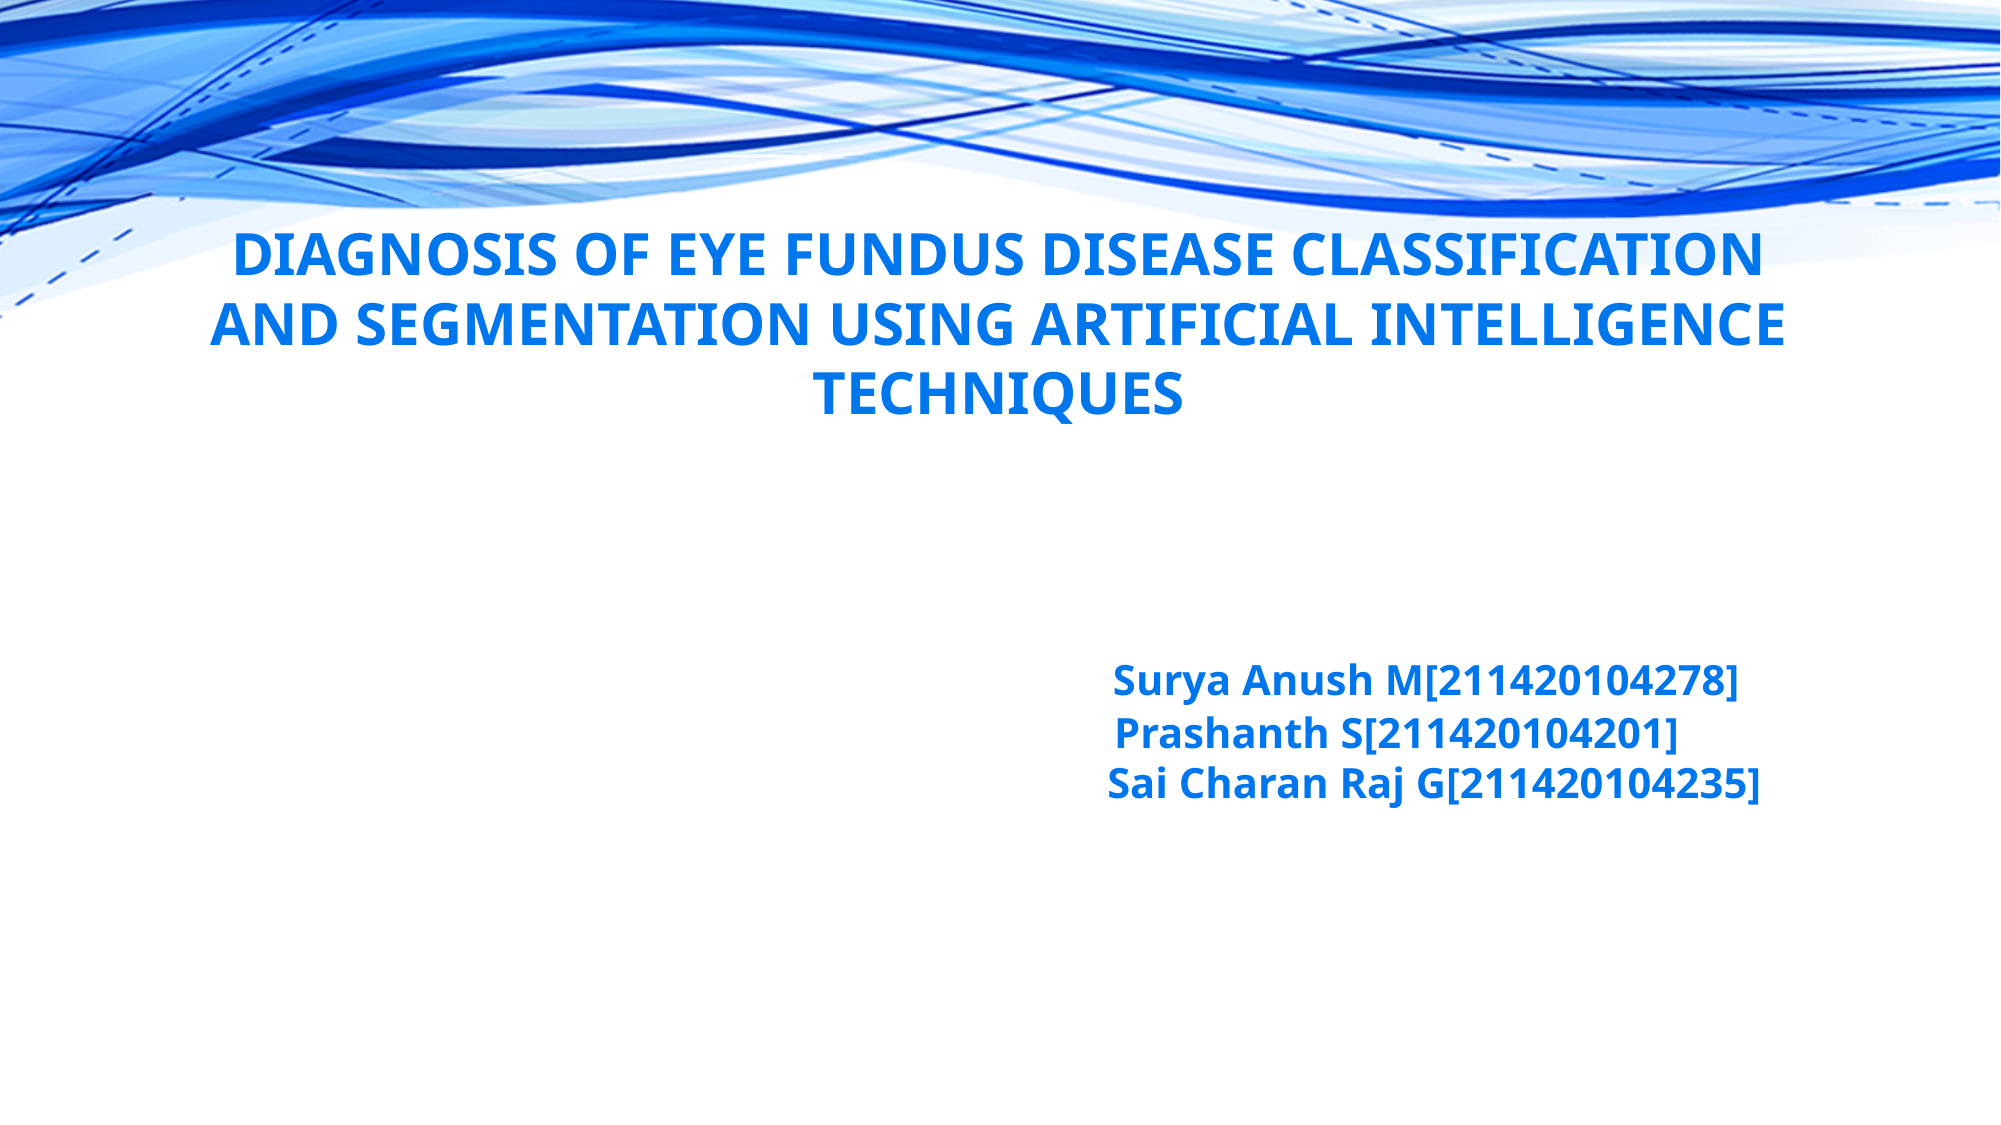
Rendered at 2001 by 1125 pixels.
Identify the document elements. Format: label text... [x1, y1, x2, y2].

picture [0, 0, 2001, 1125]
title DIAGNOSIS OF EYE FUNDUS DISEASE CLASSIFICATION AND SEGMENTATION USING ARTIFICIAL INTELLIGENCE TECHNIQUES Surya Anush M[211420104278] Prashanth S[211420104201] Sai Charan Raj G[211420104235] [189, 118, 1808, 975]
